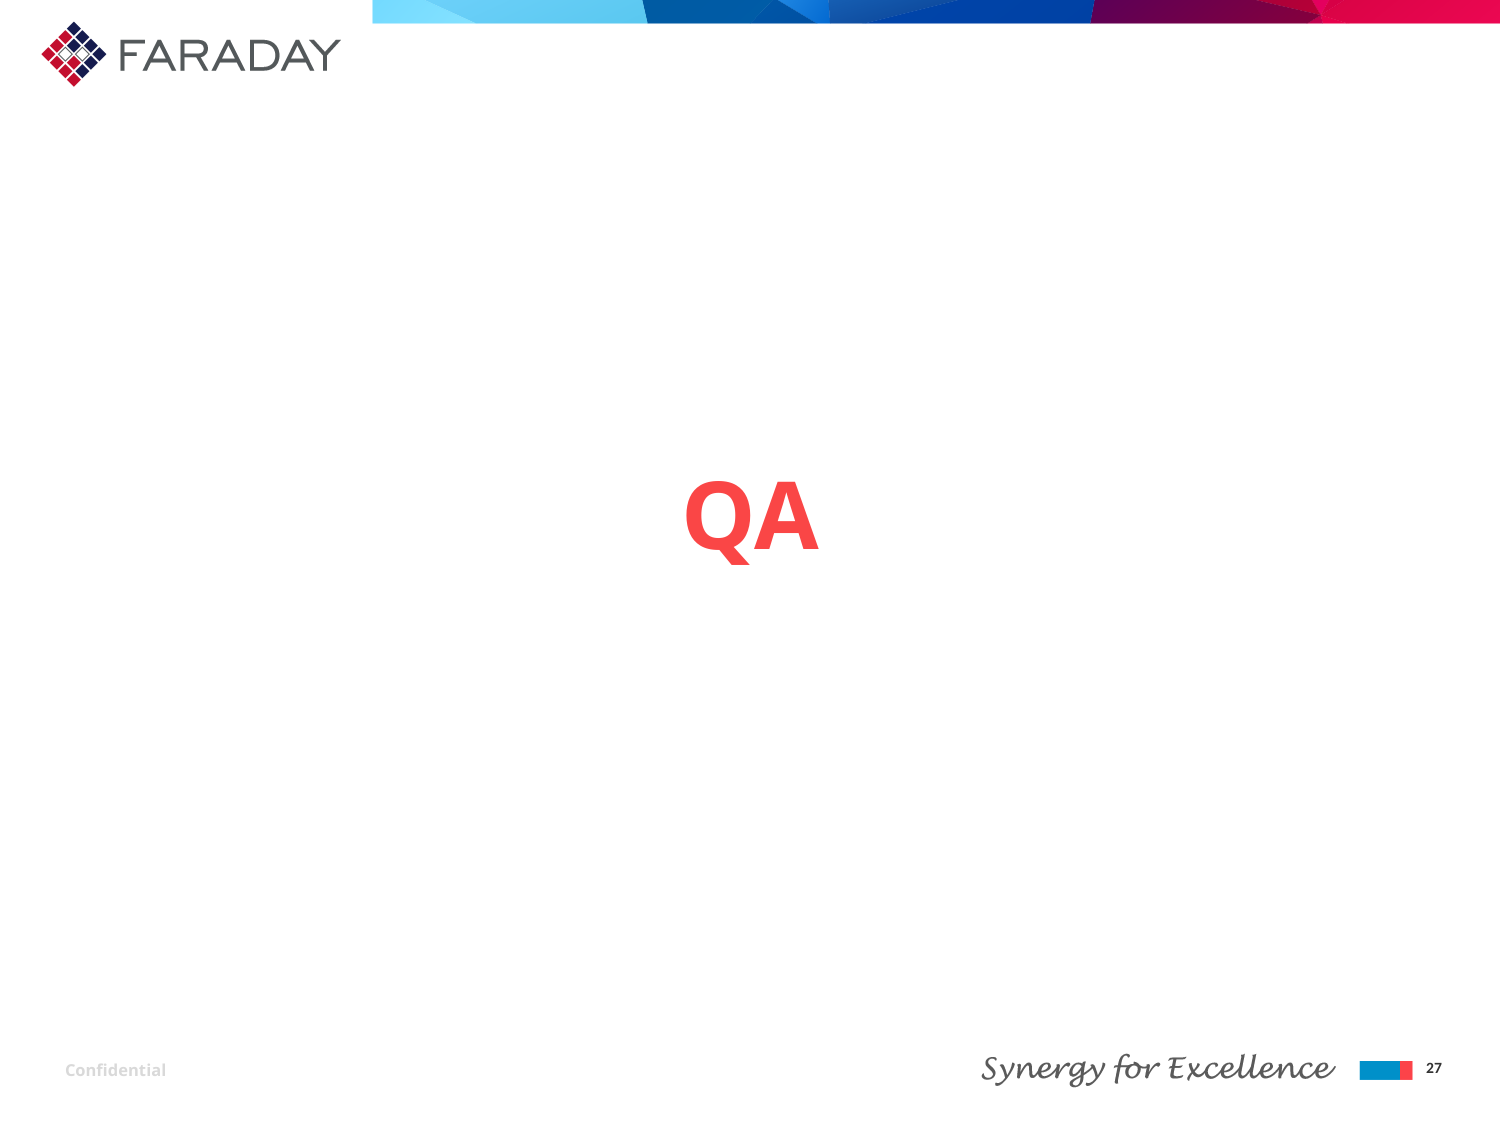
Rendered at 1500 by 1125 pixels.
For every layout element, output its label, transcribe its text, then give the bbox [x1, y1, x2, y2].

picture [0, 0, 1500, 1125]
title QA [187, 184, 1313, 576]
